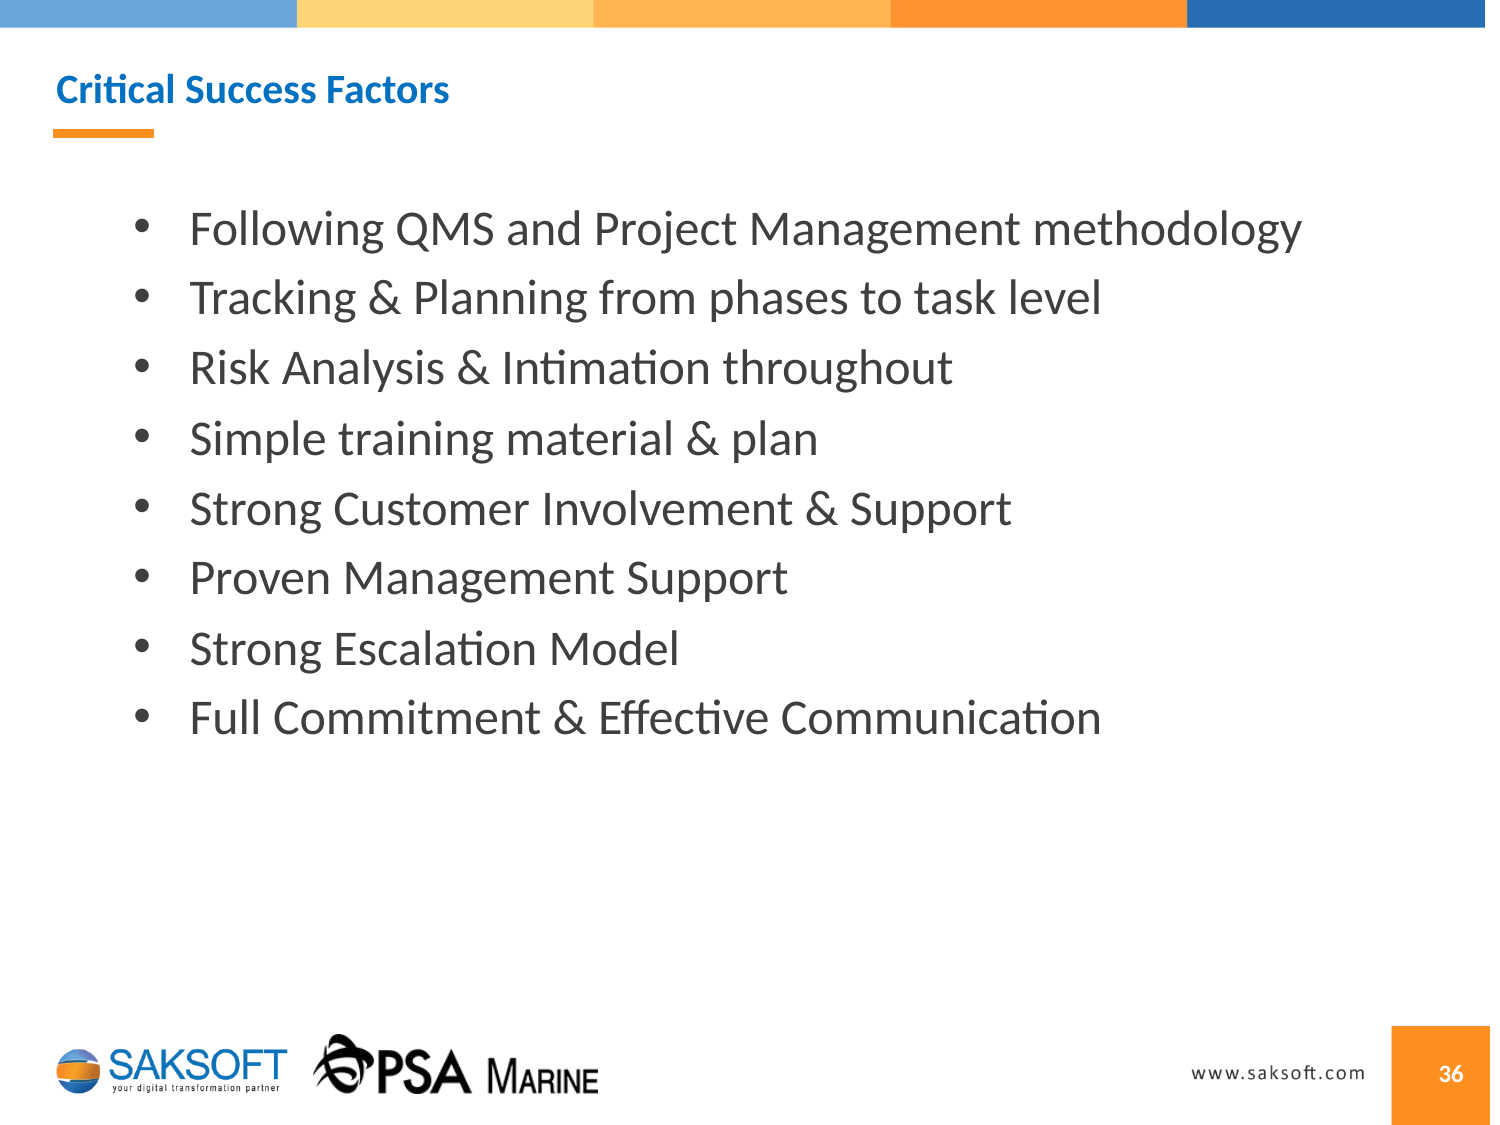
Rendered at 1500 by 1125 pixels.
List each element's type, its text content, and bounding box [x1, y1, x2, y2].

picture [0, 0, 1485, 28]
title Critical Success Factors [41, 53, 1459, 120]
text_box Following QMS and Project Management methodology Tracking & Planning from phases to task level Risk Analysis & Intimation throughout Simple training material & plan Strong Customer Involvement & Support Proven Management Support Strong Escalation Model Full Commitment & Effective Communication [118, 187, 1394, 998]
picture [56, 1026, 1490, 1125]
slide_number 36 [1403, 1042, 1500, 1103]
